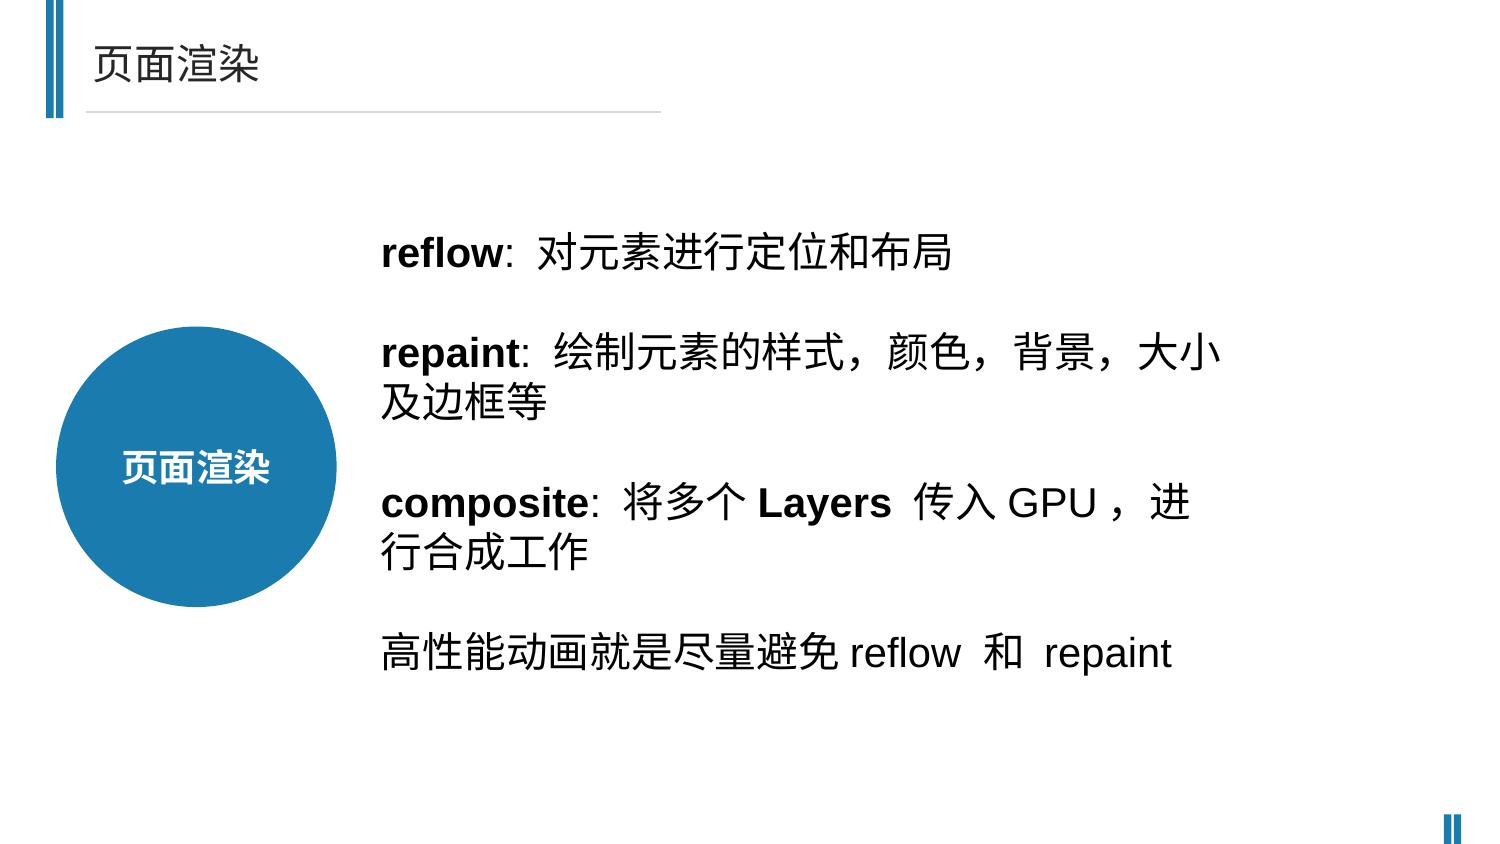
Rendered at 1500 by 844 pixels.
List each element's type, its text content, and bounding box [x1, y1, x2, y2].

text_box 页面渲染 [78, 30, 714, 96]
text_box reflow: 对元素进行定位和布局 repaint: 绘制元素的样式，颜色，背景，大小及边框等 composite: 将多个Layers 传入GPU，进行合成工作 高性能动画就是尽量避免reflow 和 repaint [366, 217, 1245, 733]
text_box 页面渲染 [53, 324, 339, 610]
